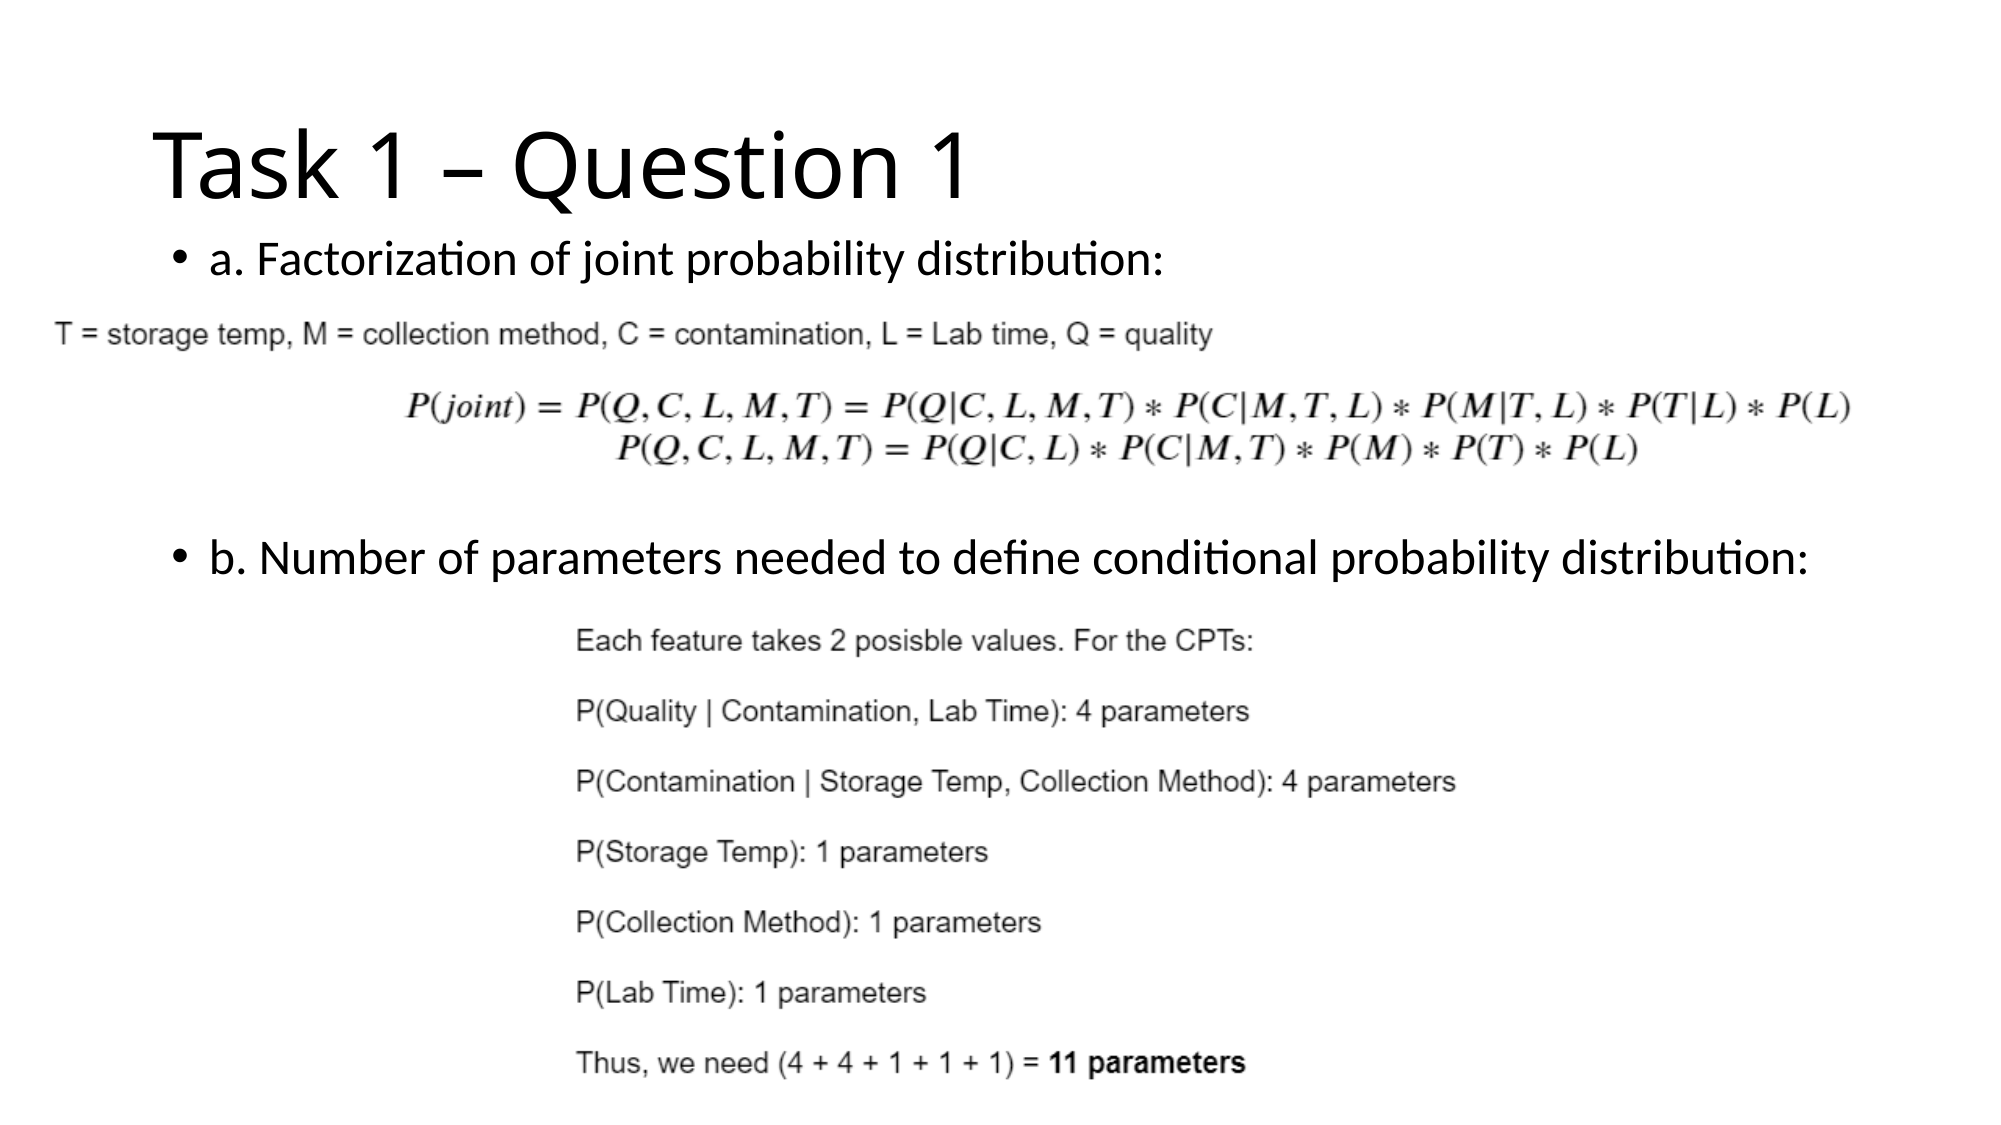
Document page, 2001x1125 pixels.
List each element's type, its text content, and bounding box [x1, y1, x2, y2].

picture [526, 601, 1474, 1103]
title Task 1 – Question 1 [137, 59, 1863, 278]
list a. Factorization of joint probability distribution: b. Number of parameters needed to define conditional probability distribution: [156, 490, 1882, 939]
picture [37, 301, 2000, 490]
list a. Factorization of joint probability distribution: b. Number of parameters needed to define conditional probability distribution: [156, 224, 1882, 301]
